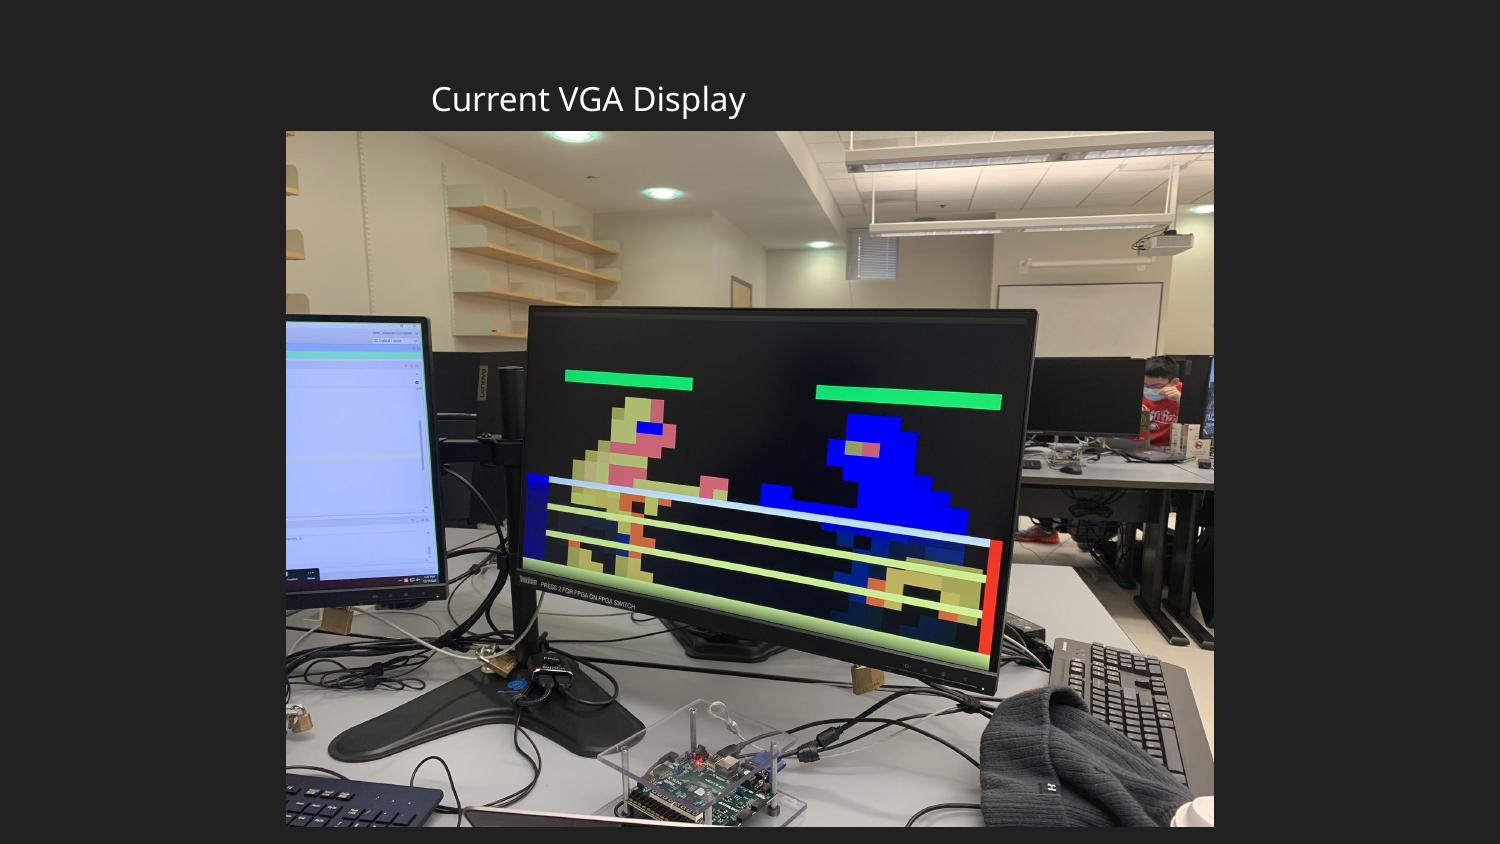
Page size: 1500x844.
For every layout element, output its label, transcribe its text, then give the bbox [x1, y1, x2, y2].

title Current VGA Display [415, 63, 1085, 130]
picture [286, 131, 1214, 828]
